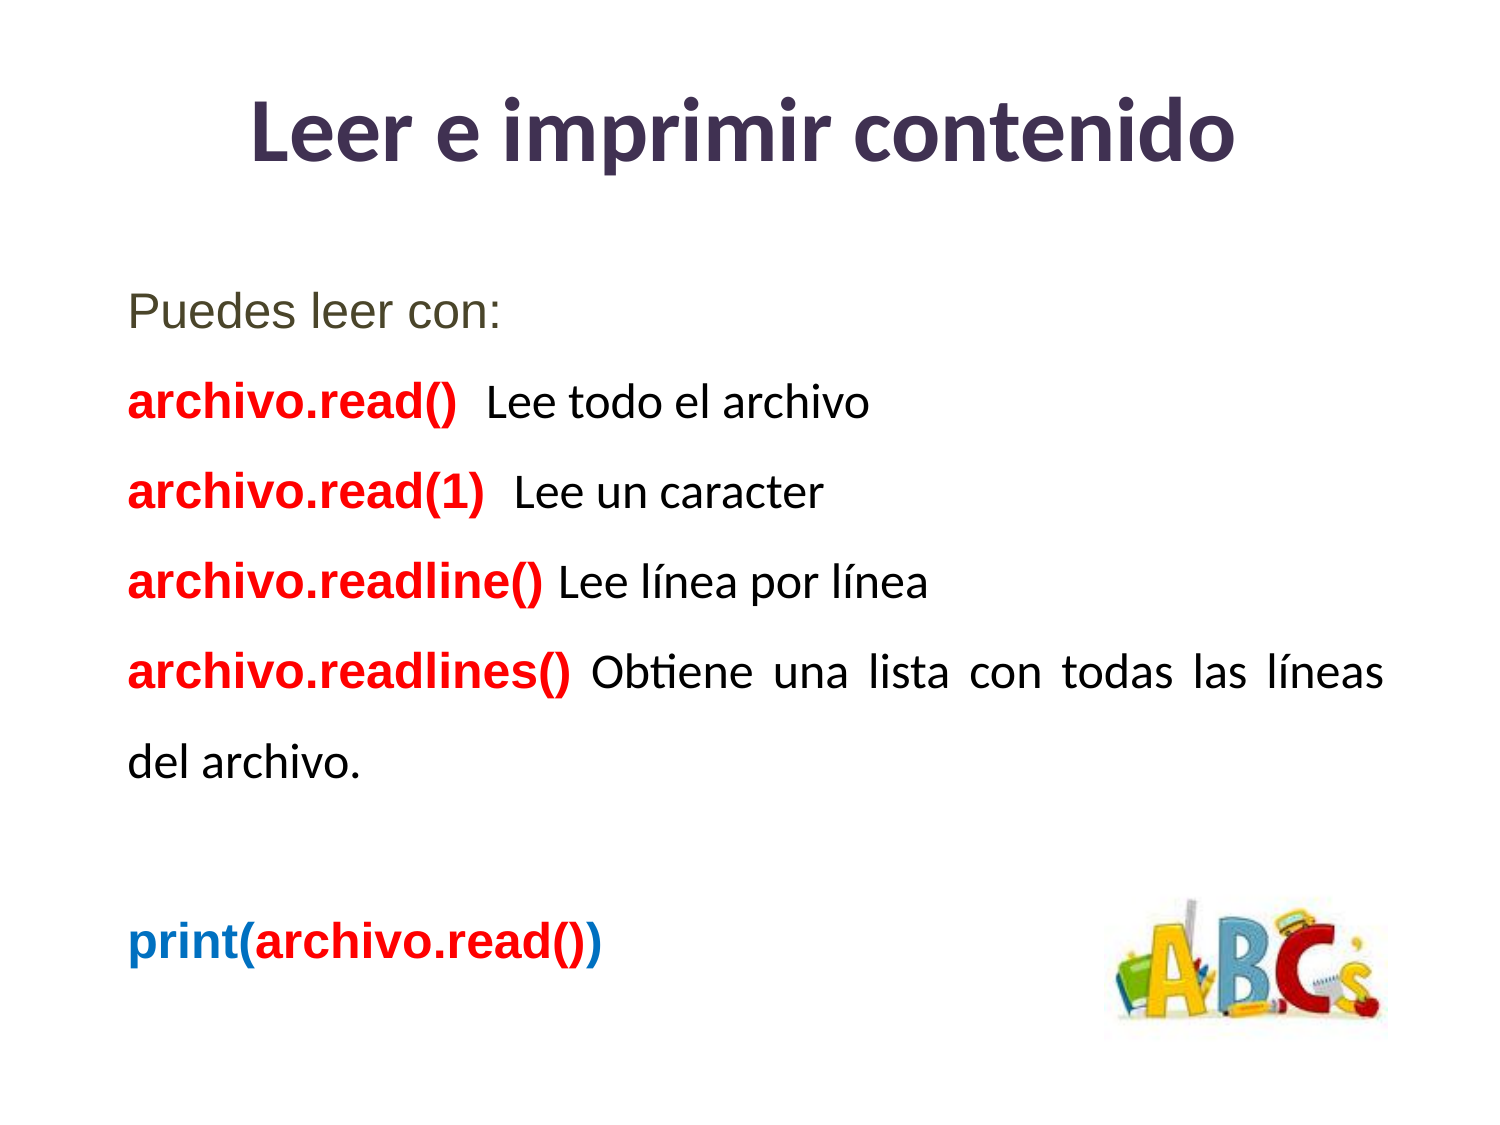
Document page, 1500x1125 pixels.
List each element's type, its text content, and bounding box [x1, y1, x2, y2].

text_box Puedes leer con: archivo.read() Lee todo el archivo archivo.read(1) Lee un caracter archivo.readline() Lee línea por línea archivo.readlines() Obtiene una lista con todas las líneas del archivo. print(archivo.read()) [112, 240, 1400, 1066]
text_box Leer e imprimir contenido [64, 30, 1424, 219]
picture [1104, 869, 1389, 1063]
